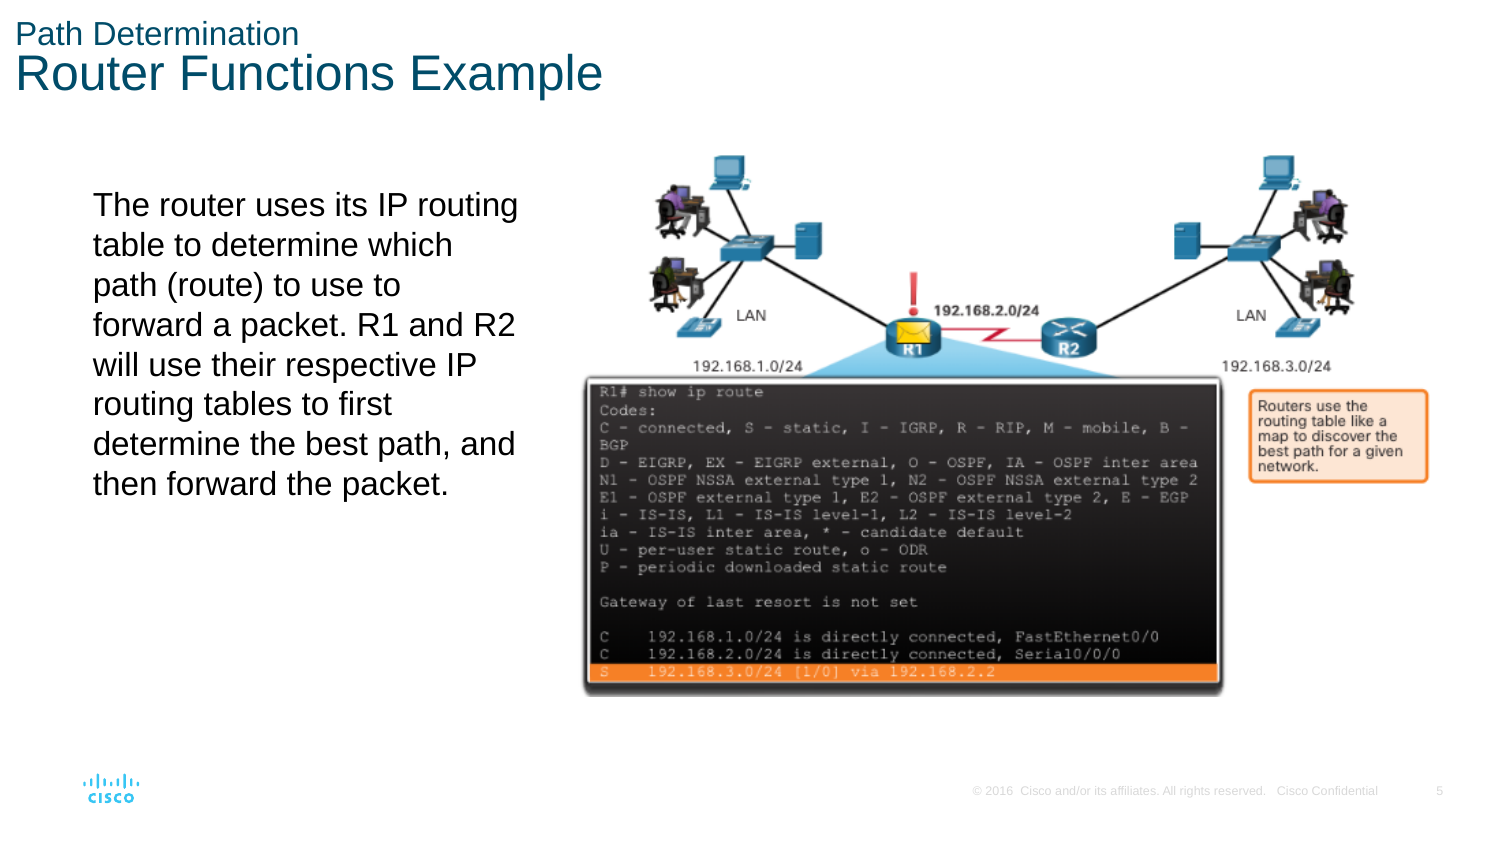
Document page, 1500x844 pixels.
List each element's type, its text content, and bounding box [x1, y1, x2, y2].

list The router uses its IP routing table to determine which path (route) to use to forward a packet. R1 and R2 will use their respective IP routing tables to first determine the best path, and then forward the packet. [77, 175, 536, 726]
picture [575, 146, 1439, 697]
title Path Determination Router Functions Example [0, 0, 1369, 121]
